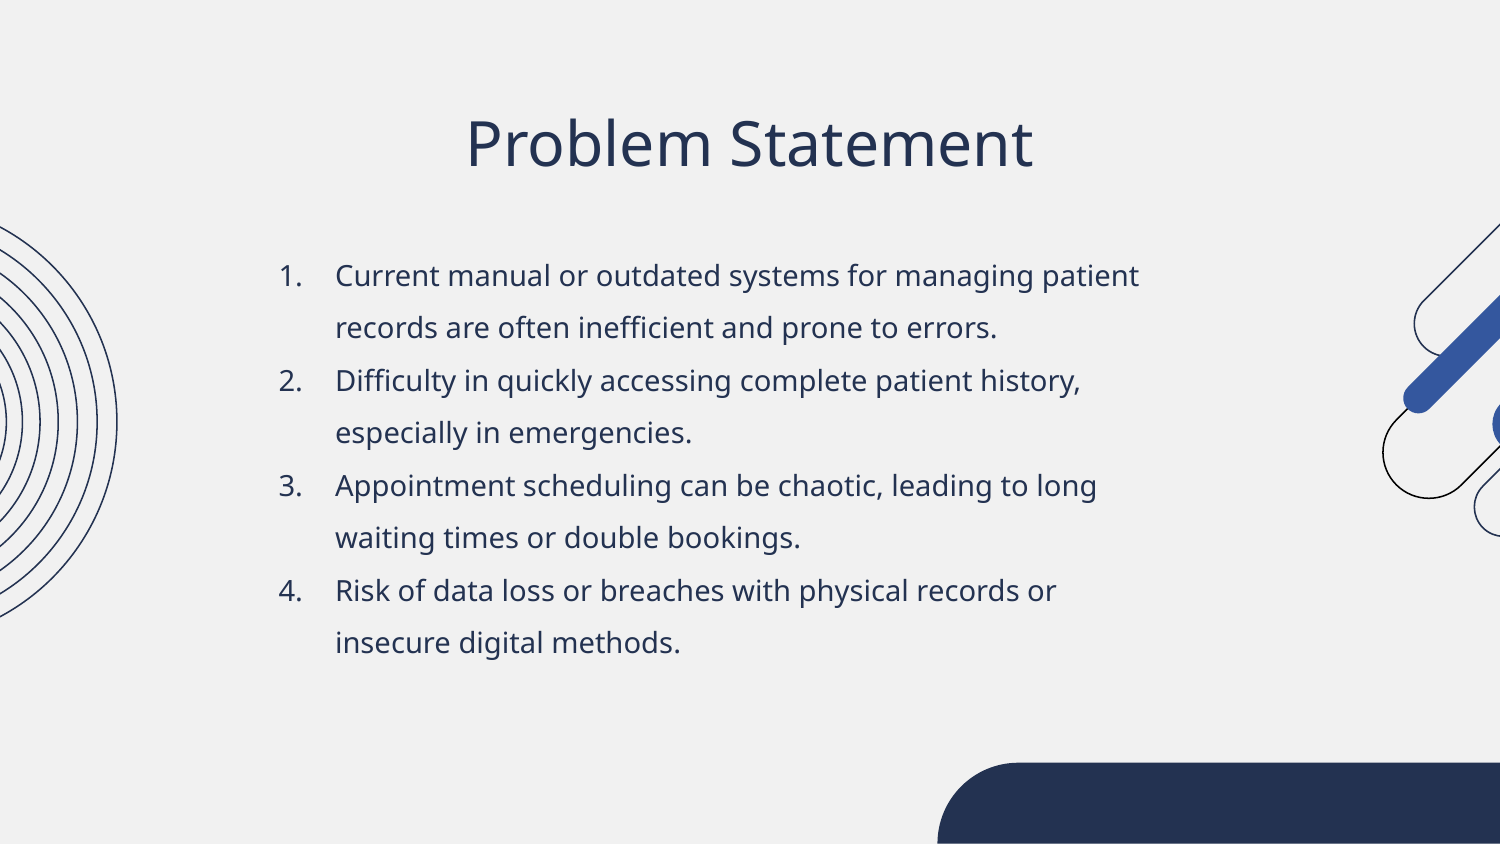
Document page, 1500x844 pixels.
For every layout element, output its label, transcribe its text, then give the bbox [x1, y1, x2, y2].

subtitle Current manual or outdated systems for managing patient records are often inefficient and prone to errors. Difficulty in quickly accessing complete patient history, especially in emergencies. Appointment scheduling can be chaotic, leading to long waiting times or double bookings. Risk of data loss or breaches with physical records or insecure digital methods. [240, 224, 1182, 688]
title Problem Statement [143, 88, 1357, 183]
